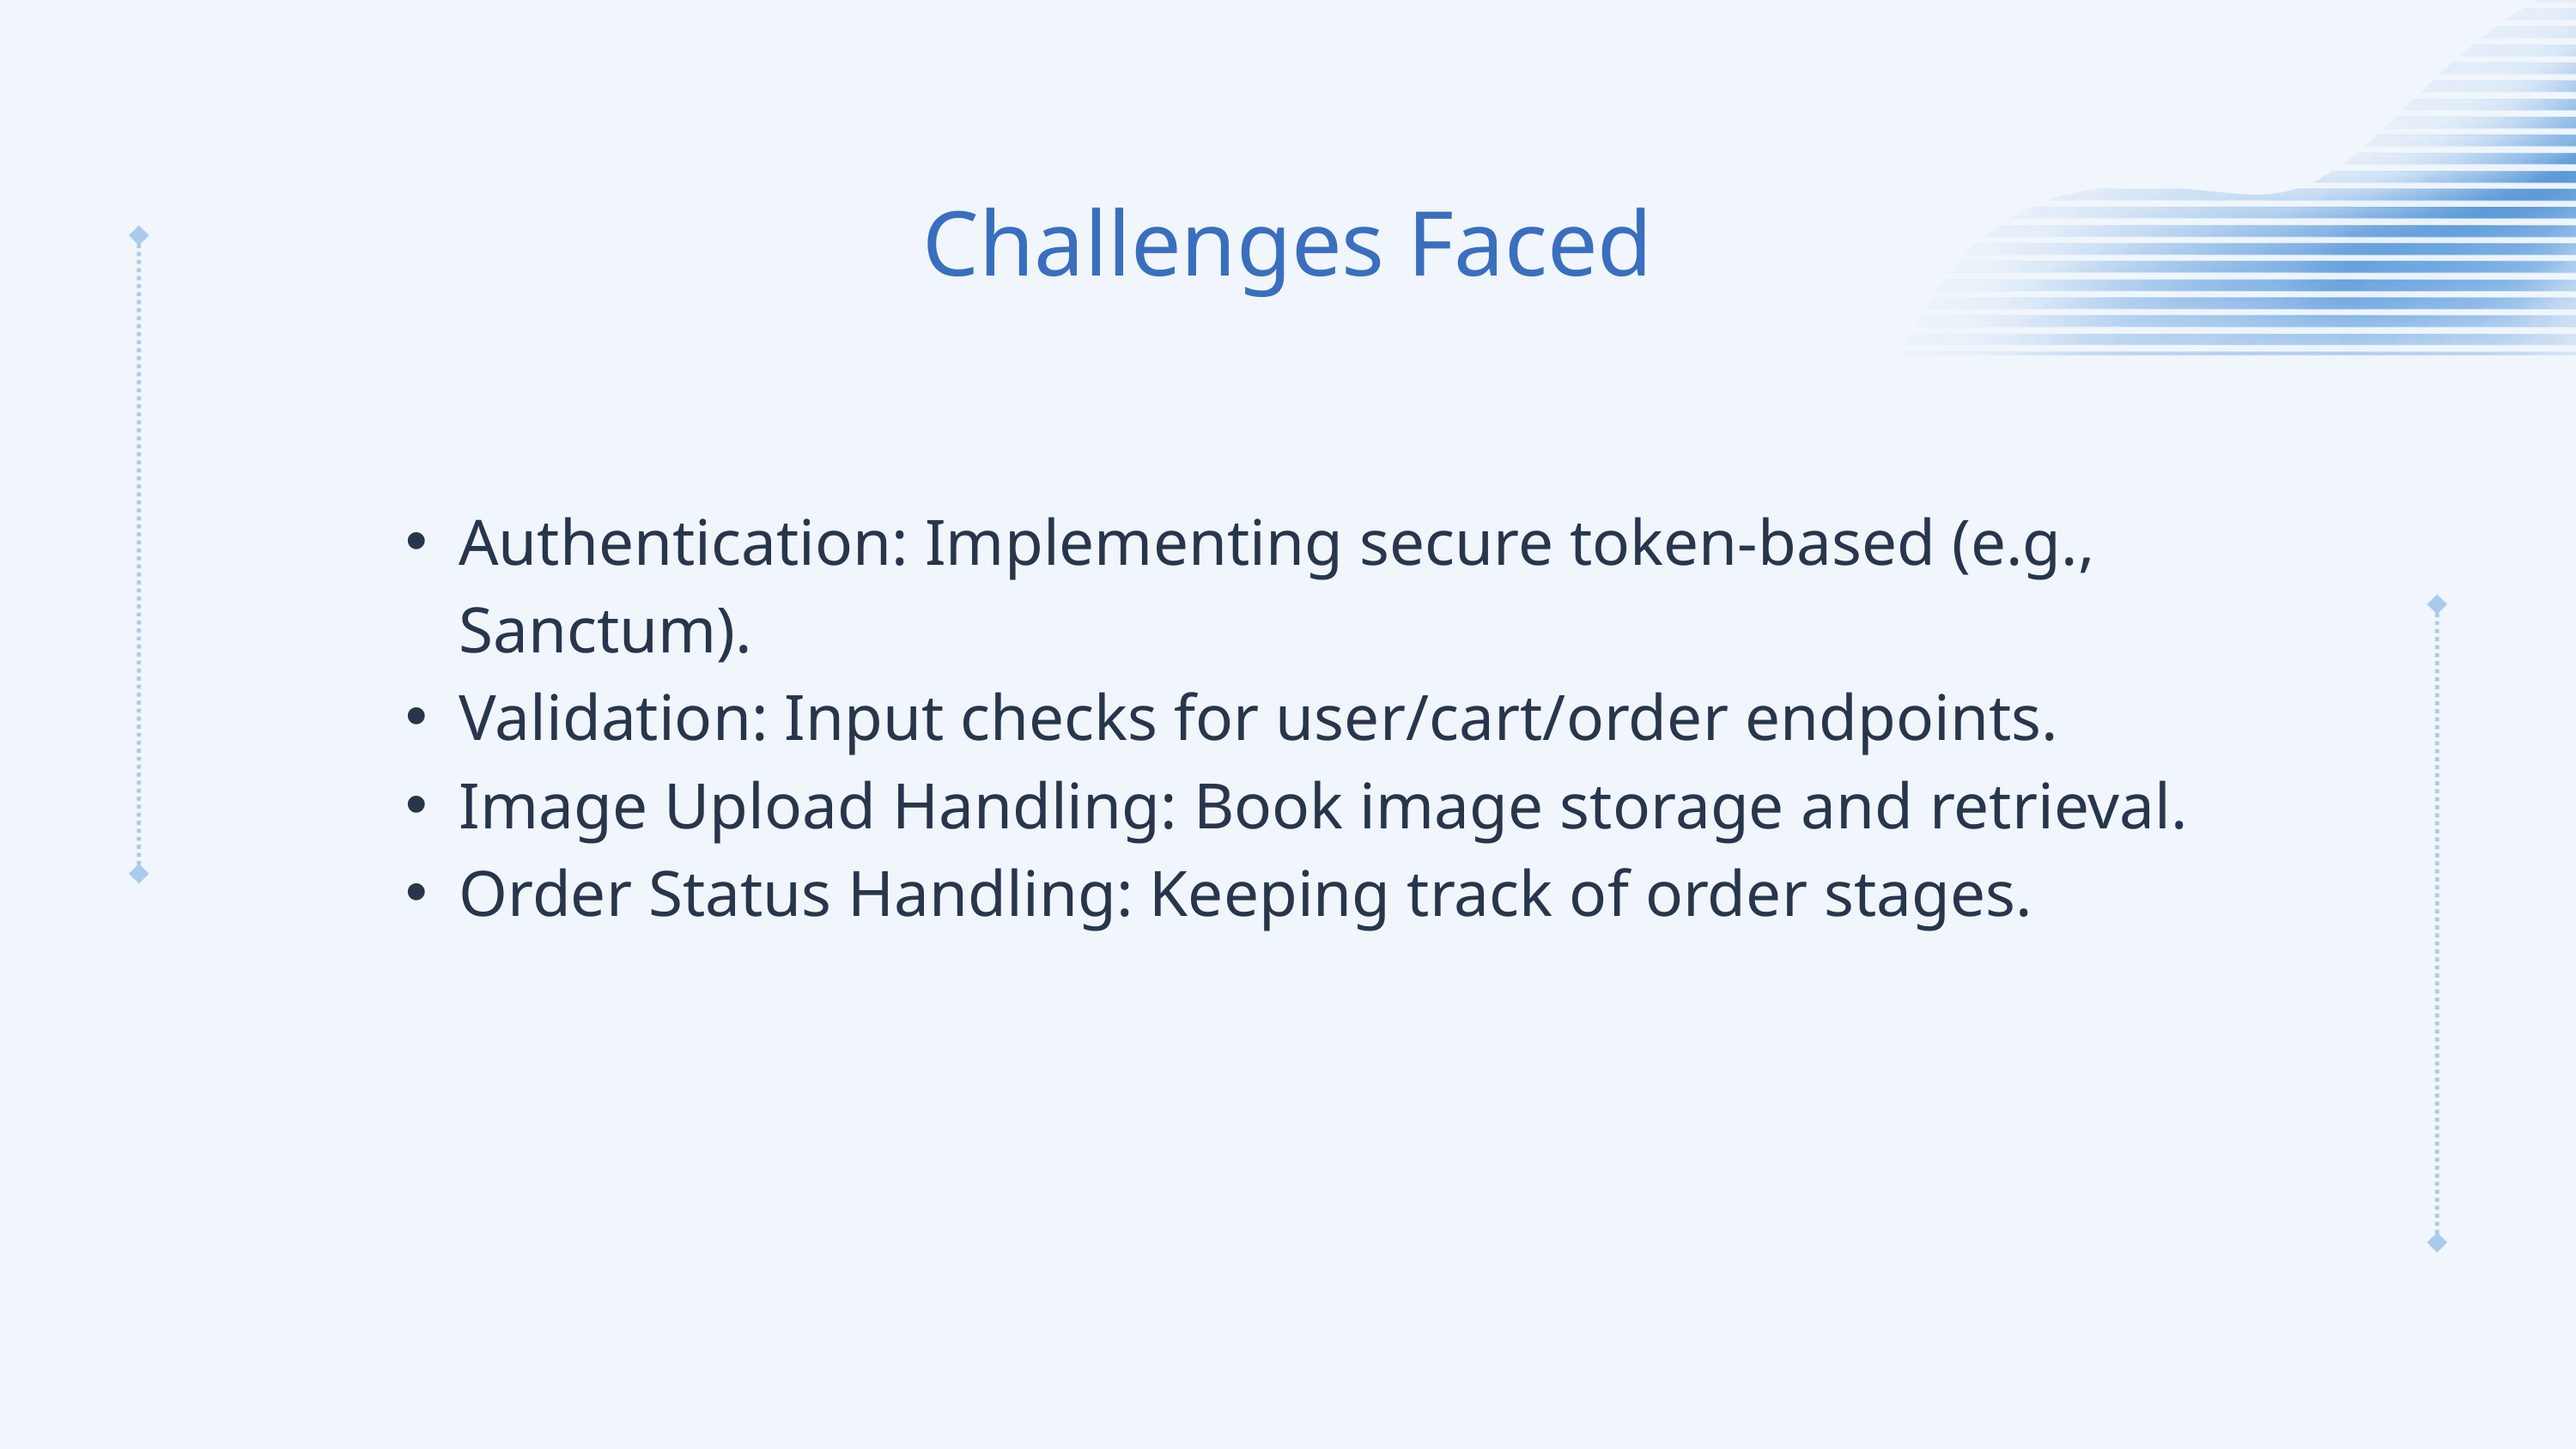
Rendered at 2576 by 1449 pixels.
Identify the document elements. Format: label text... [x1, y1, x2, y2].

text_box [130, 863, 149, 882]
text_box [2427, 1232, 2446, 1252]
text_box [130, 226, 149, 245]
text_box Authentication: Implementing secure token-based (e.g., Sanctum). Validation: Input checks for user/cart/order endpoints. Image Upload Handling: Book image storage and retrieval. Order Status Handling: Keeping track of order stages. [352, 402, 2224, 1016]
text_box Challenges Faced [626, 168, 1950, 294]
text_box [2427, 595, 2446, 614]
text_box [1902, 0, 2576, 355]
